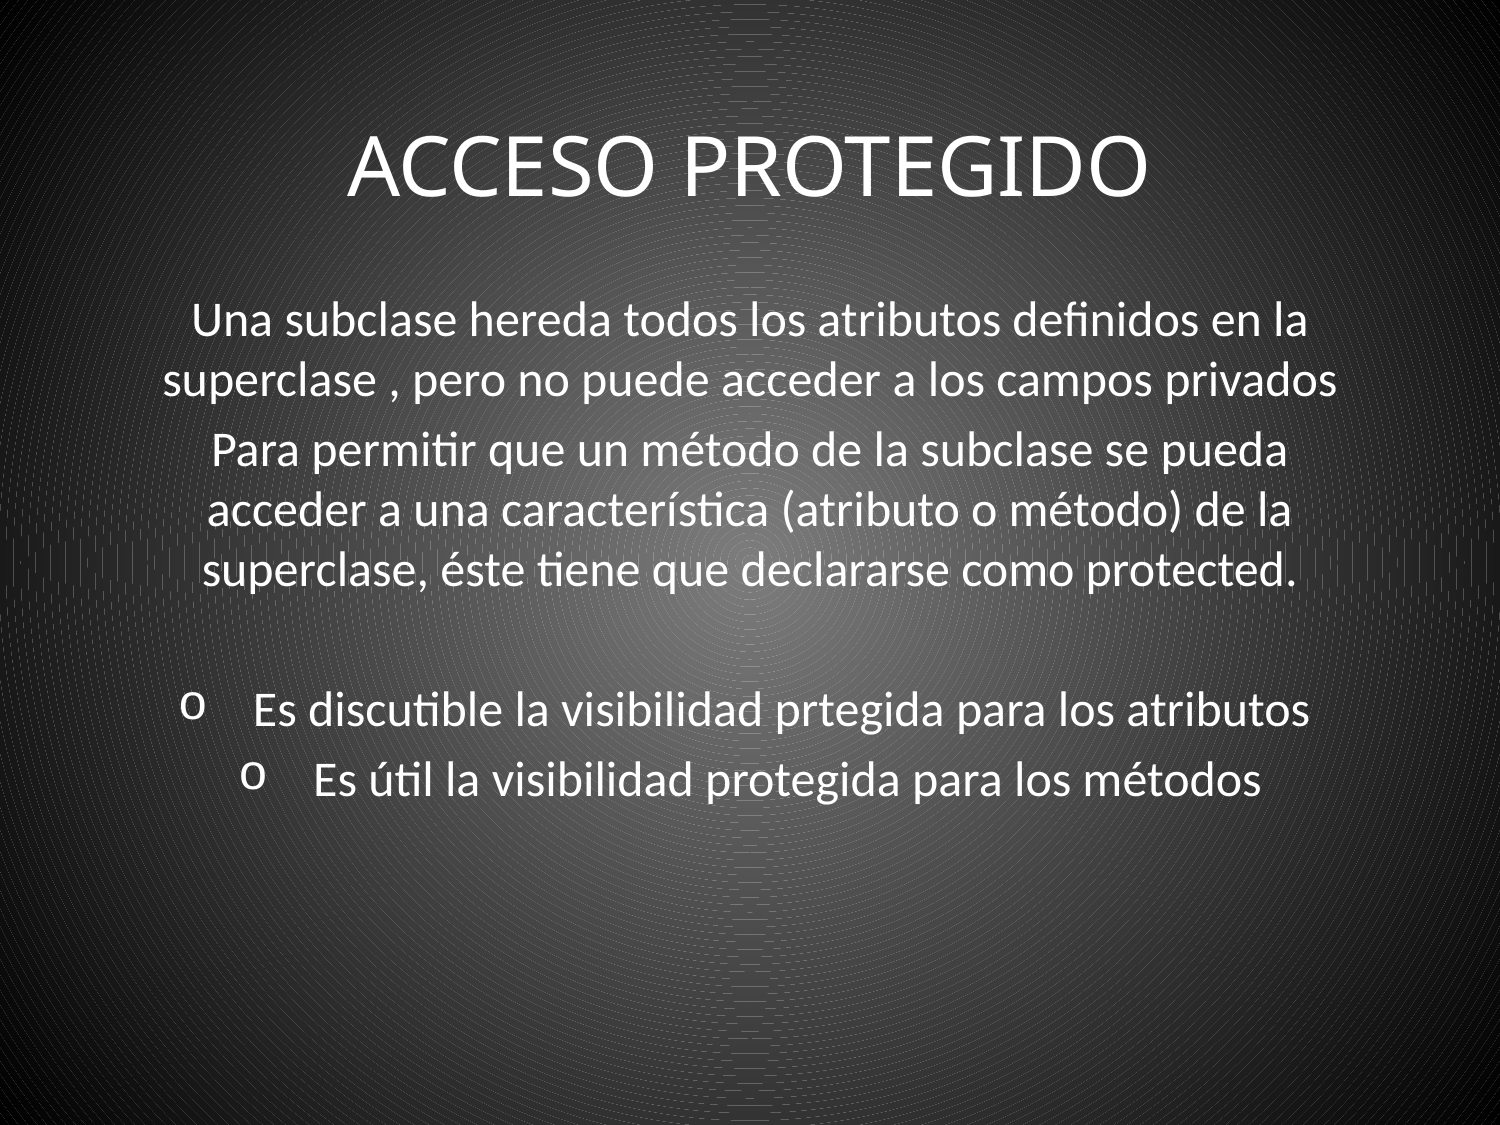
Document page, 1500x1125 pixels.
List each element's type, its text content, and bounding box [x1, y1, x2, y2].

subtitle Una subclase hereda todos los atributos definidos en la superclase , pero no puede acceder a los campos privados Para permitir que un método de la subclase se pueda acceder a una característica (atributo o método) de la superclase, éste tiene que declararse como protected. Es discutible la visibilidad prtegida para los atributos Es útil la visibilidad protegida para los métodos [112, 278, 1388, 965]
title ACCESO PROTEGIDO [112, 42, 1388, 278]
